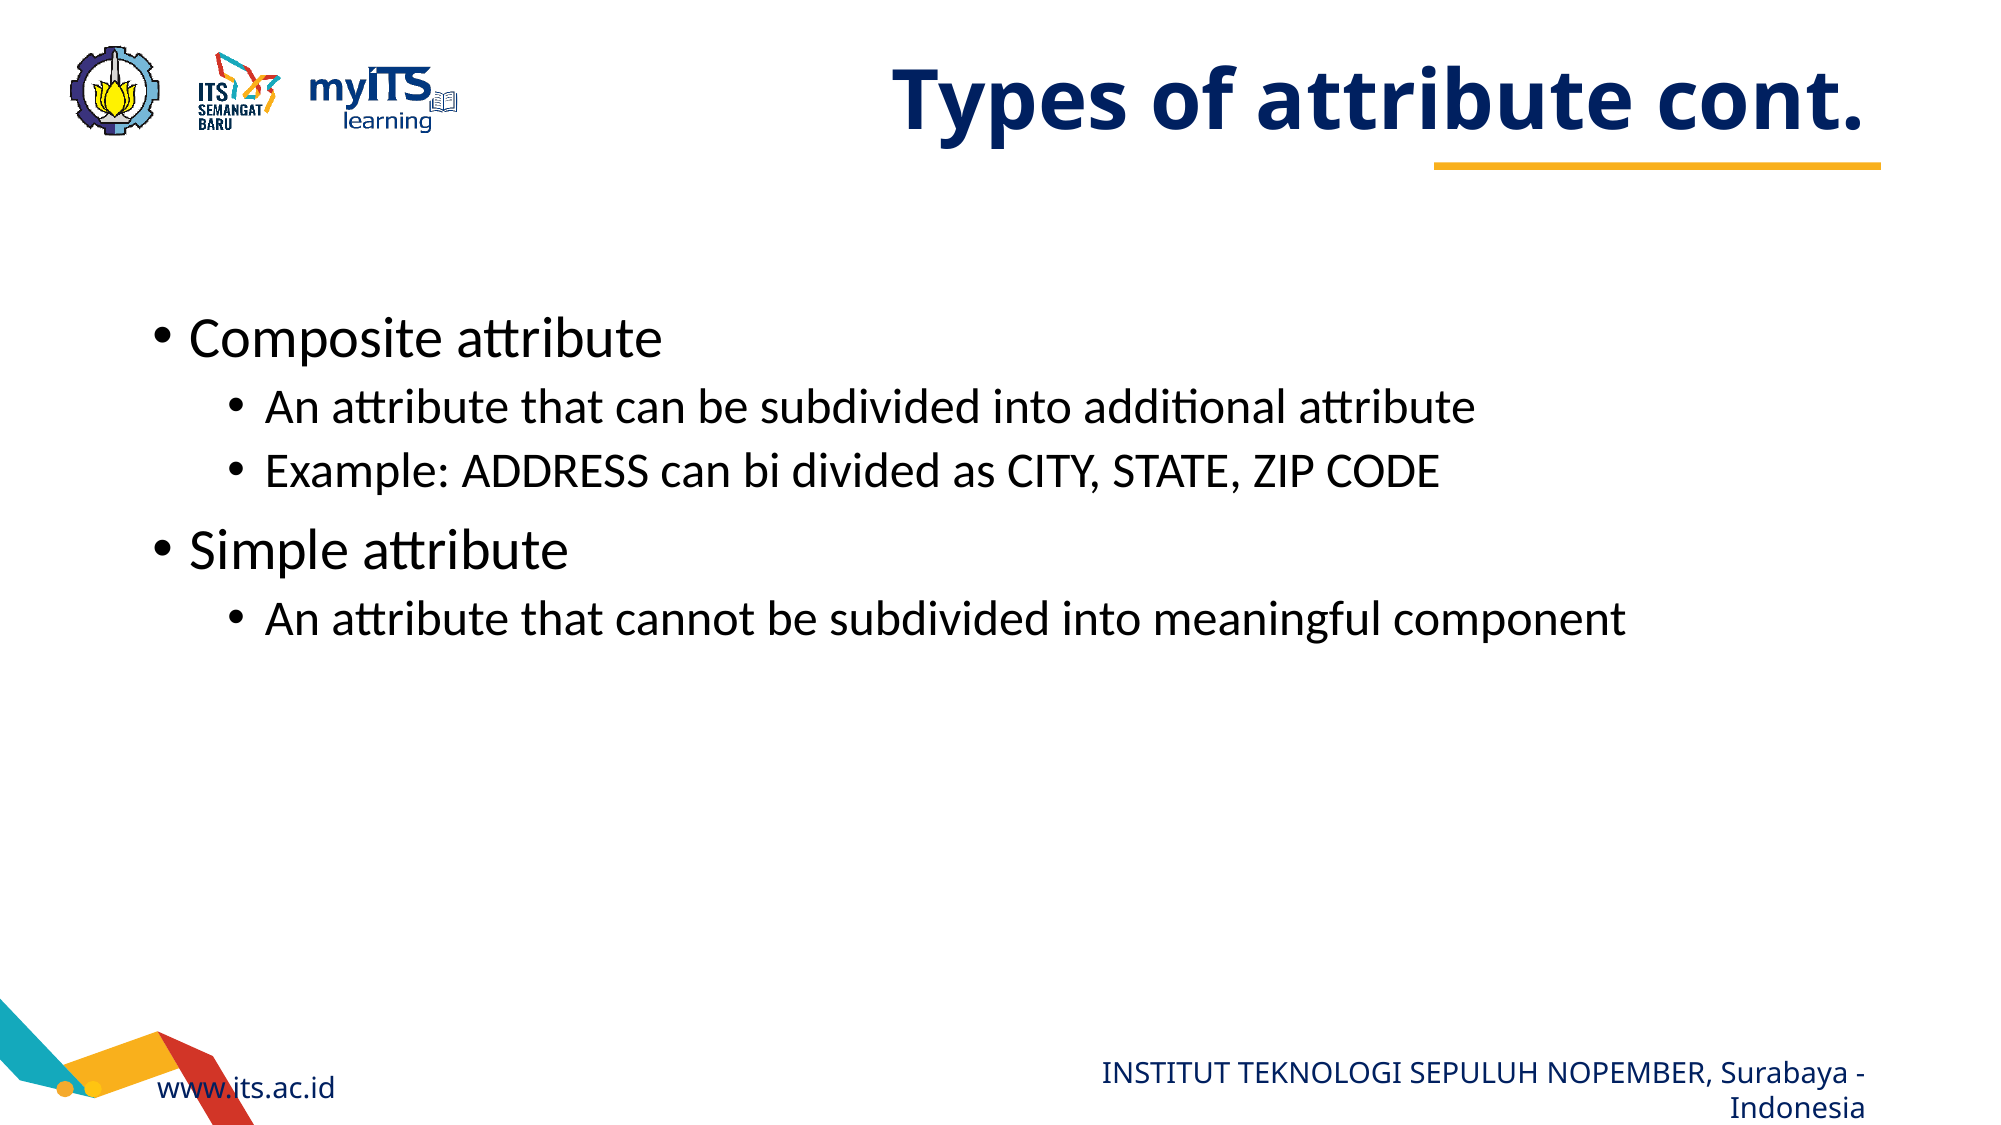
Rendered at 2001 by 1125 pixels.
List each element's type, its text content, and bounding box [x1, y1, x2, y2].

text_box Types of attribute cont. [696, 17, 1881, 156]
text_box [1433, 161, 1882, 171]
text_box INSTITUT TEKNOLOGI SEPULUH NOPEMBER, Surabaya - Indonesia [944, 1046, 1881, 1125]
text_box www.its.ac.id [275, 1061, 785, 1112]
picture [188, 39, 482, 150]
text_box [56, 1080, 102, 1098]
list Composite attribute An attribute that can be subdivided into additional attribute Example: ADDRESS can bi divided as CITY, STATE, ZIP CODE Simple attribute An attribute that cannot be subdivided into meaningful component [137, 299, 1719, 1014]
picture [0, 1019, 275, 1125]
picture [69, 45, 160, 136]
